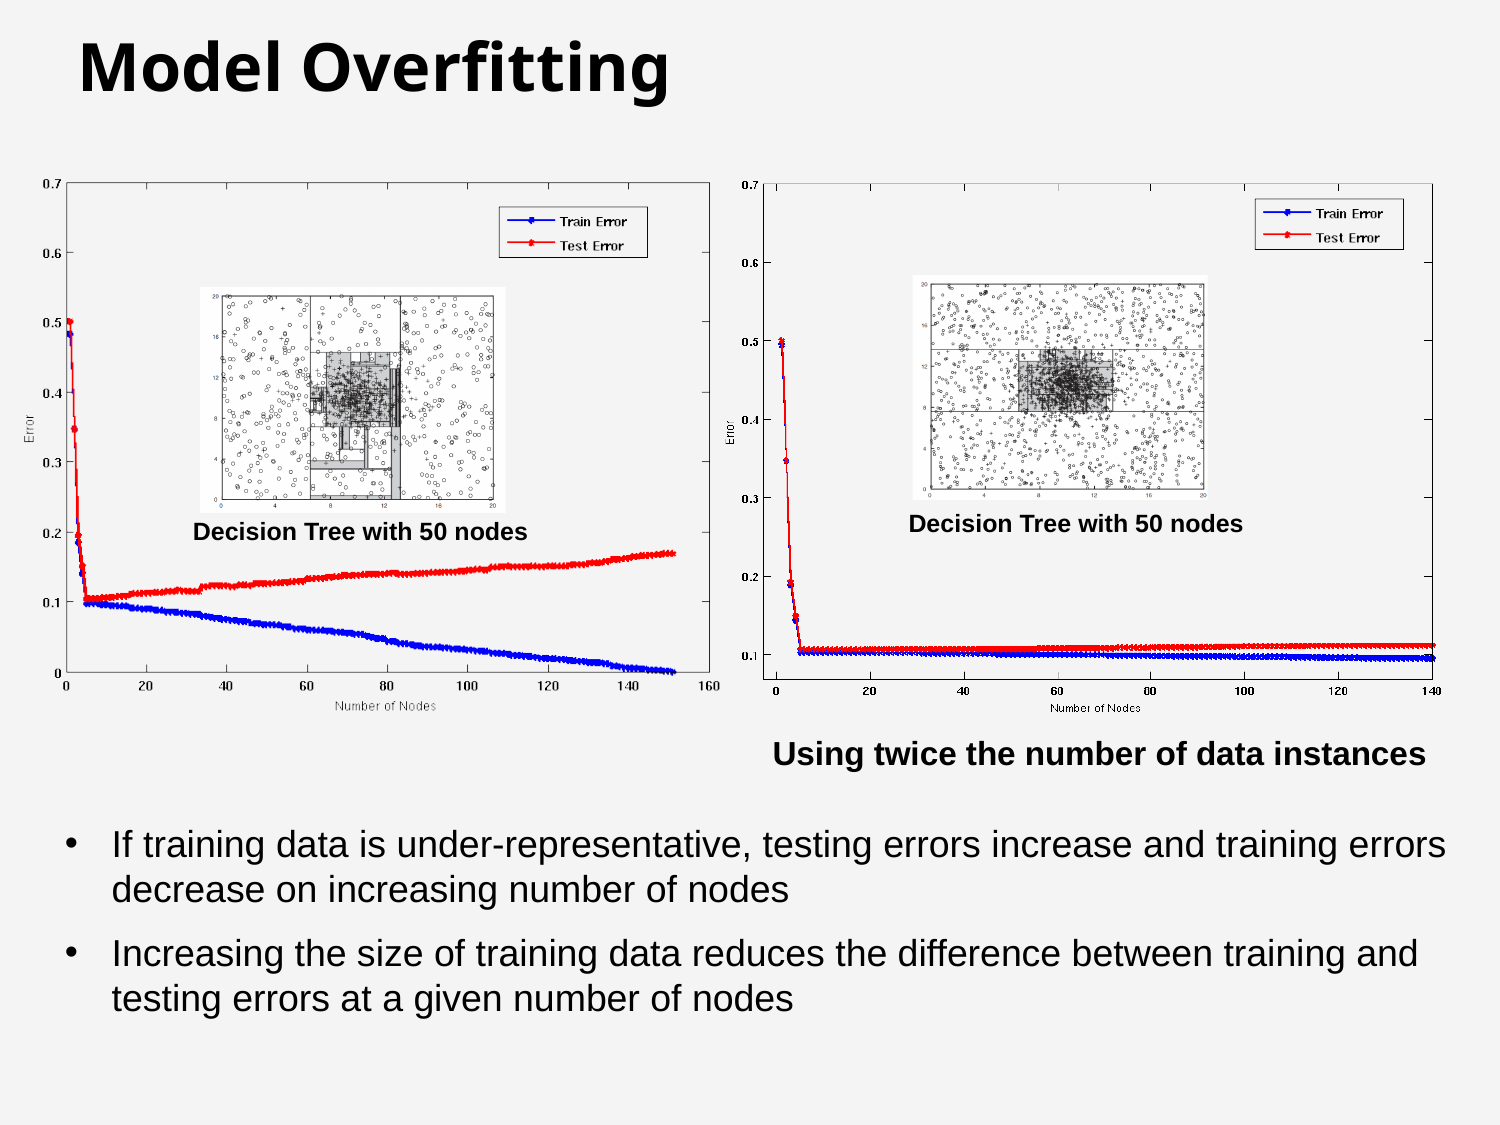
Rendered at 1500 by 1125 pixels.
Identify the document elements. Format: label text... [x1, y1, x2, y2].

picture [649, 137, 1500, 745]
text_box If training data is under-representative, testing errors increase and training errors decrease on increasing number of nodes Increasing the size of training data reduces the difference between training and testing errors at a given number of nodes [49, 812, 1475, 1026]
text_box Using twice the number of data instances [757, 753, 1496, 780]
title Model Overfitting [62, 24, 1421, 113]
picture [199, 287, 506, 513]
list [0, 137, 647, 738]
